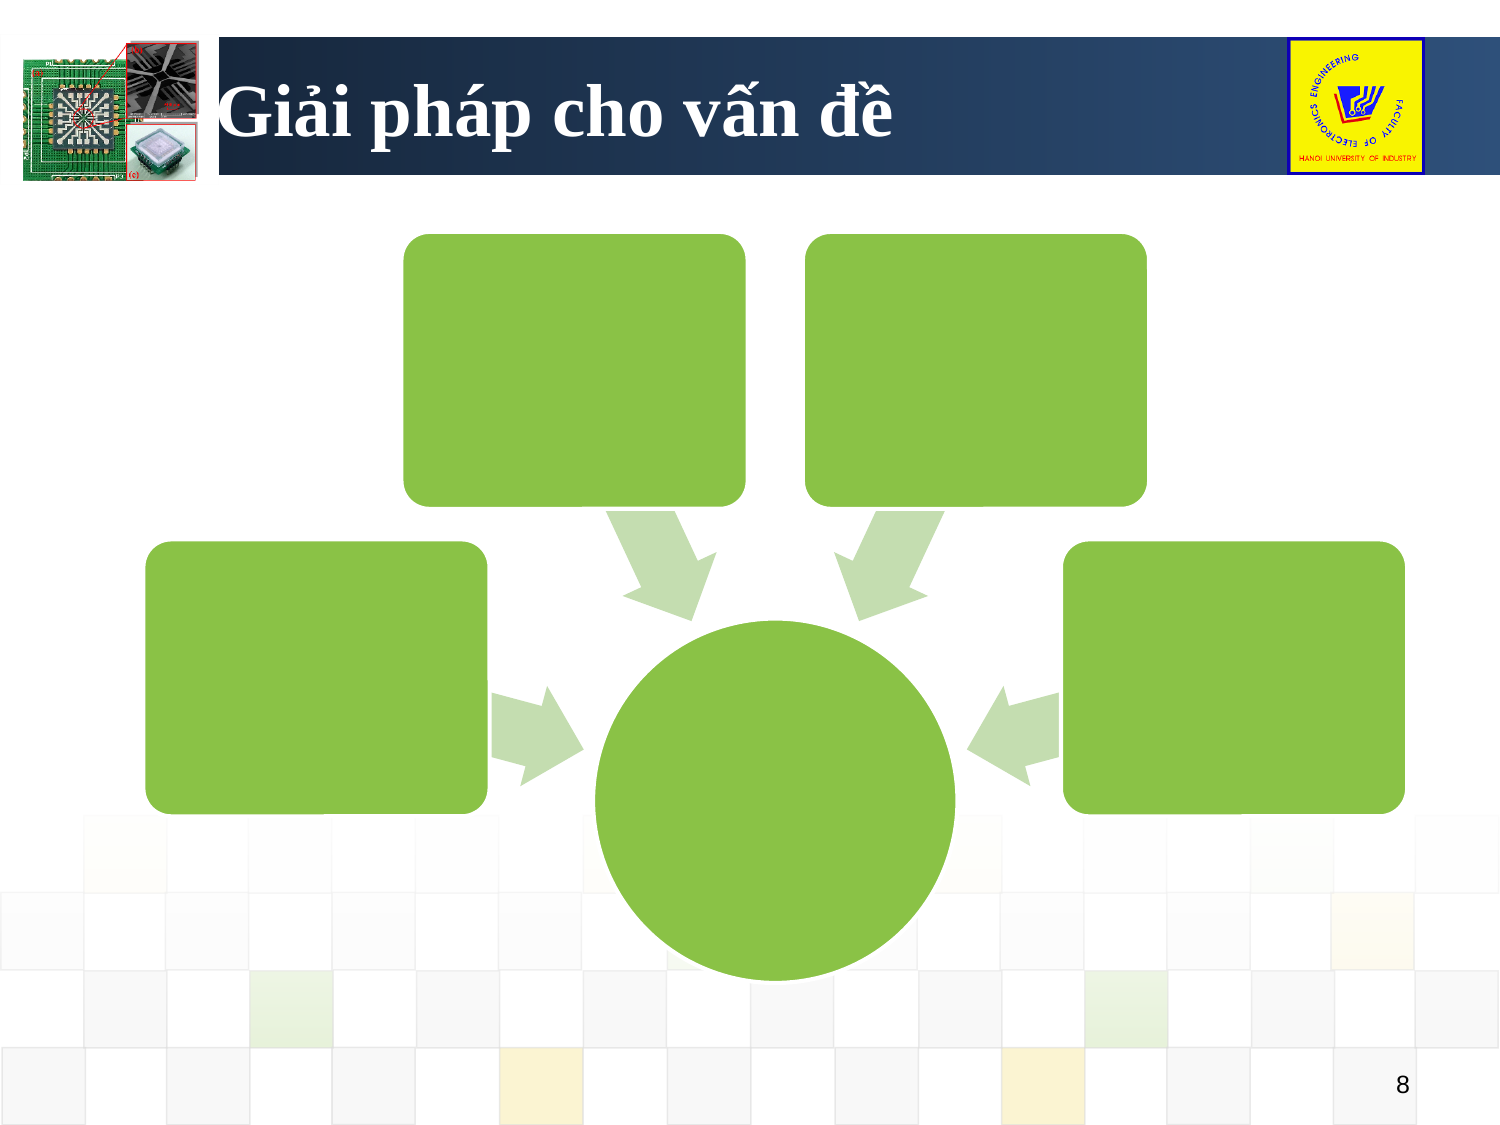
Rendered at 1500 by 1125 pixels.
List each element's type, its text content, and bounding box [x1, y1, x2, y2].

picture [0, 34, 219, 185]
slide_number 8 [1234, 1060, 1425, 1111]
title Giải pháp cho vấn đề [200, 37, 1363, 175]
picture [1363, 37, 1425, 175]
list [100, 231, 1451, 984]
